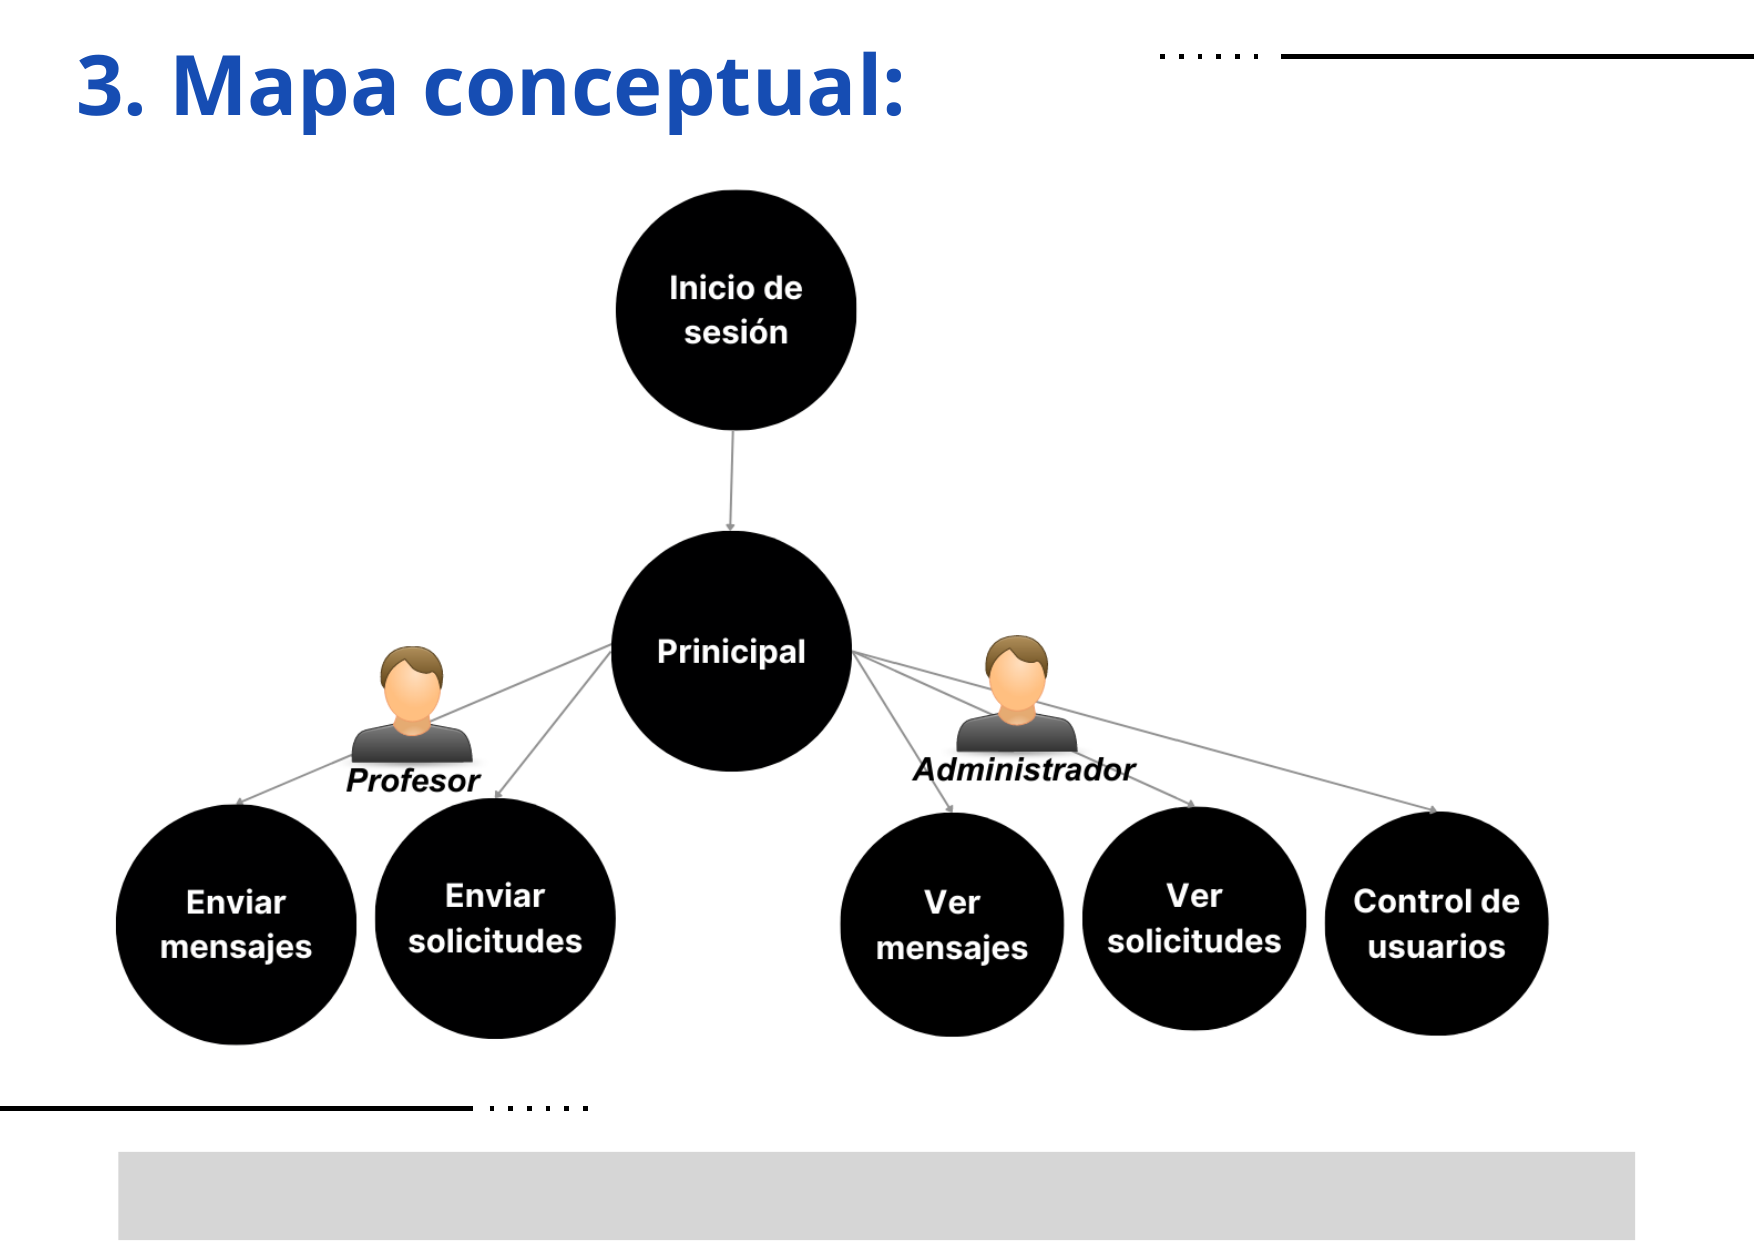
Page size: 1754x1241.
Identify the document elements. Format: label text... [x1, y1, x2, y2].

text_box 3. Mapa conceptual: [61, 25, 1600, 140]
picture [102, 179, 1559, 1061]
